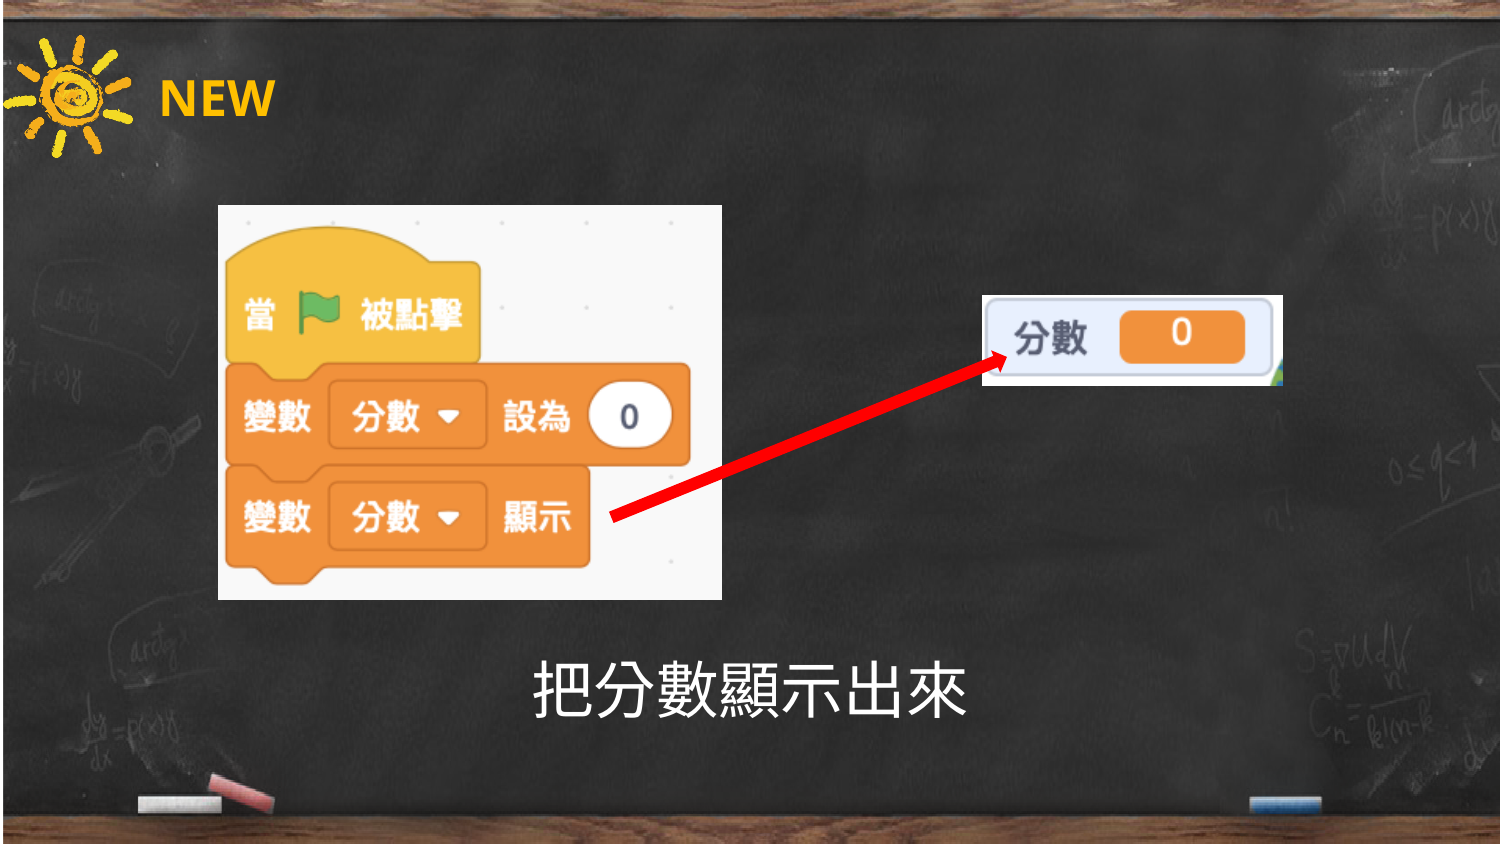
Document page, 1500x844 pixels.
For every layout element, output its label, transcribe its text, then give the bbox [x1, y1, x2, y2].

text_box 把分數顯示出來 [356, 635, 1144, 792]
picture [0, 0, 1500, 844]
text_box [727, 362, 976, 478]
text_box NEW [158, 66, 462, 127]
